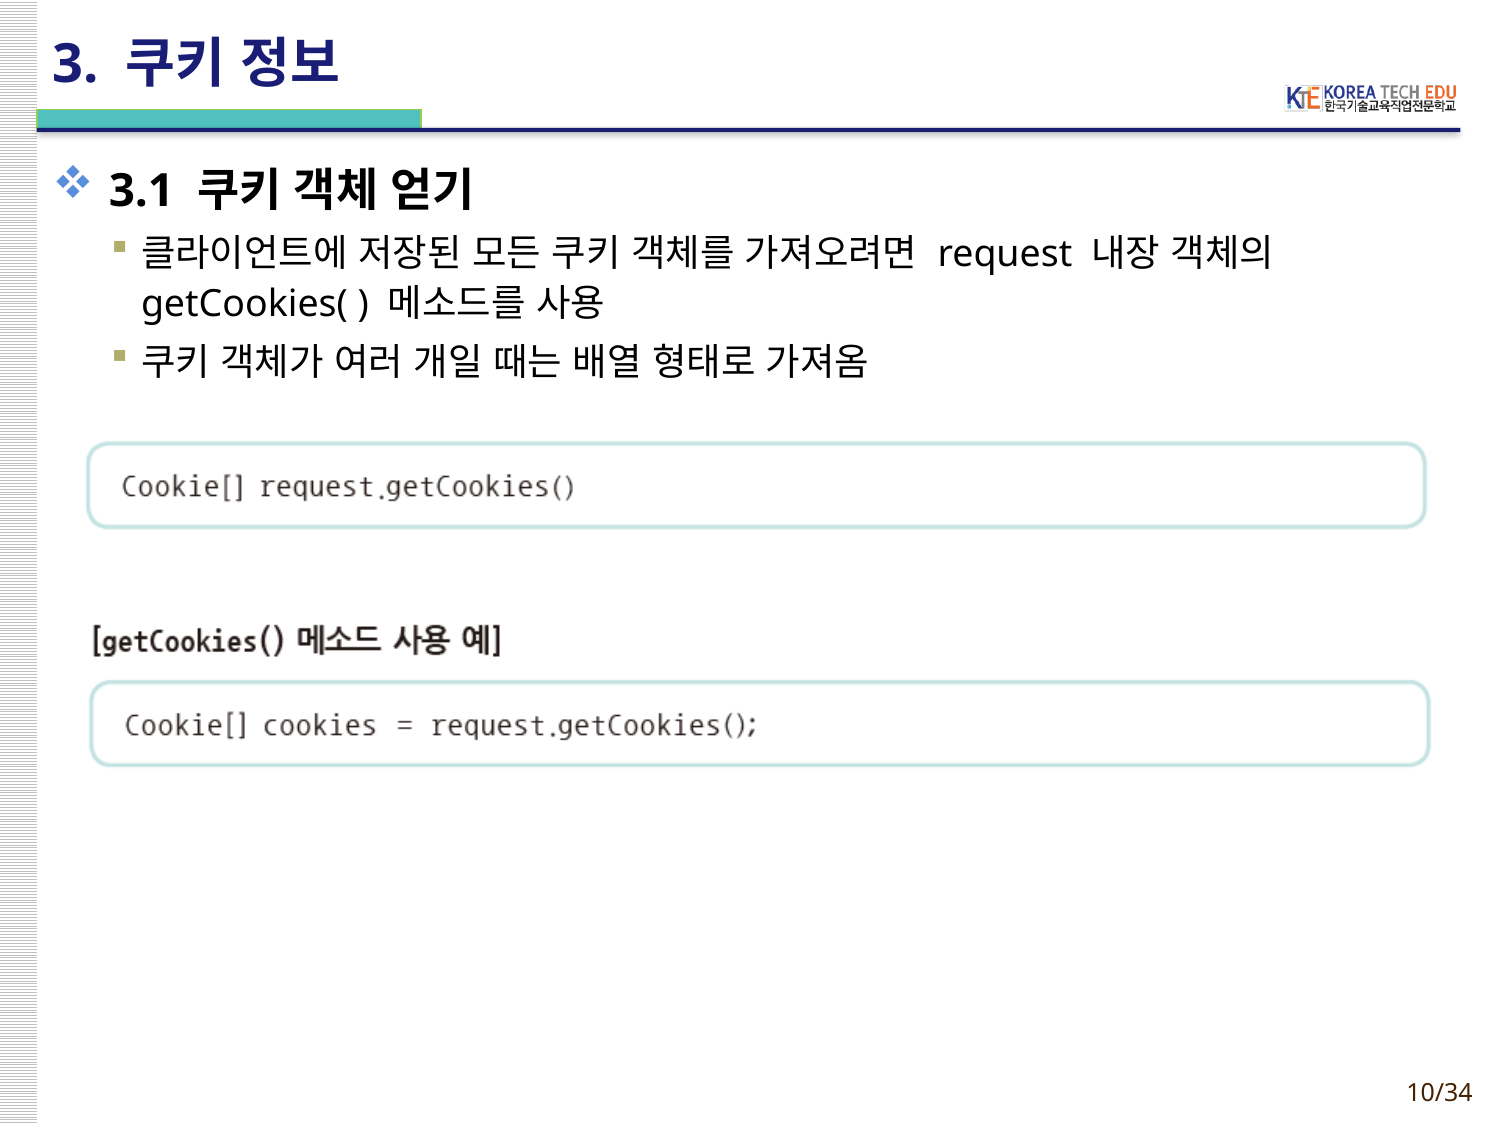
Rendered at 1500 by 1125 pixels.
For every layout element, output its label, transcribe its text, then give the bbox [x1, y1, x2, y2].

picture [75, 619, 1441, 778]
picture [75, 432, 1431, 540]
title 3. 쿠키 정보 [37, 13, 1278, 109]
picture [1281, 78, 1461, 116]
list 3.1 쿠키 객체 얻기 클라이언트에 저장된 모든 쿠키 객체를 가져오려면 request 내장 객체의 getCookies( ) 메소드를 사용 쿠키 객체가 여러 개일 때는 배열 형태로 가져옴 [37, 152, 1463, 1091]
